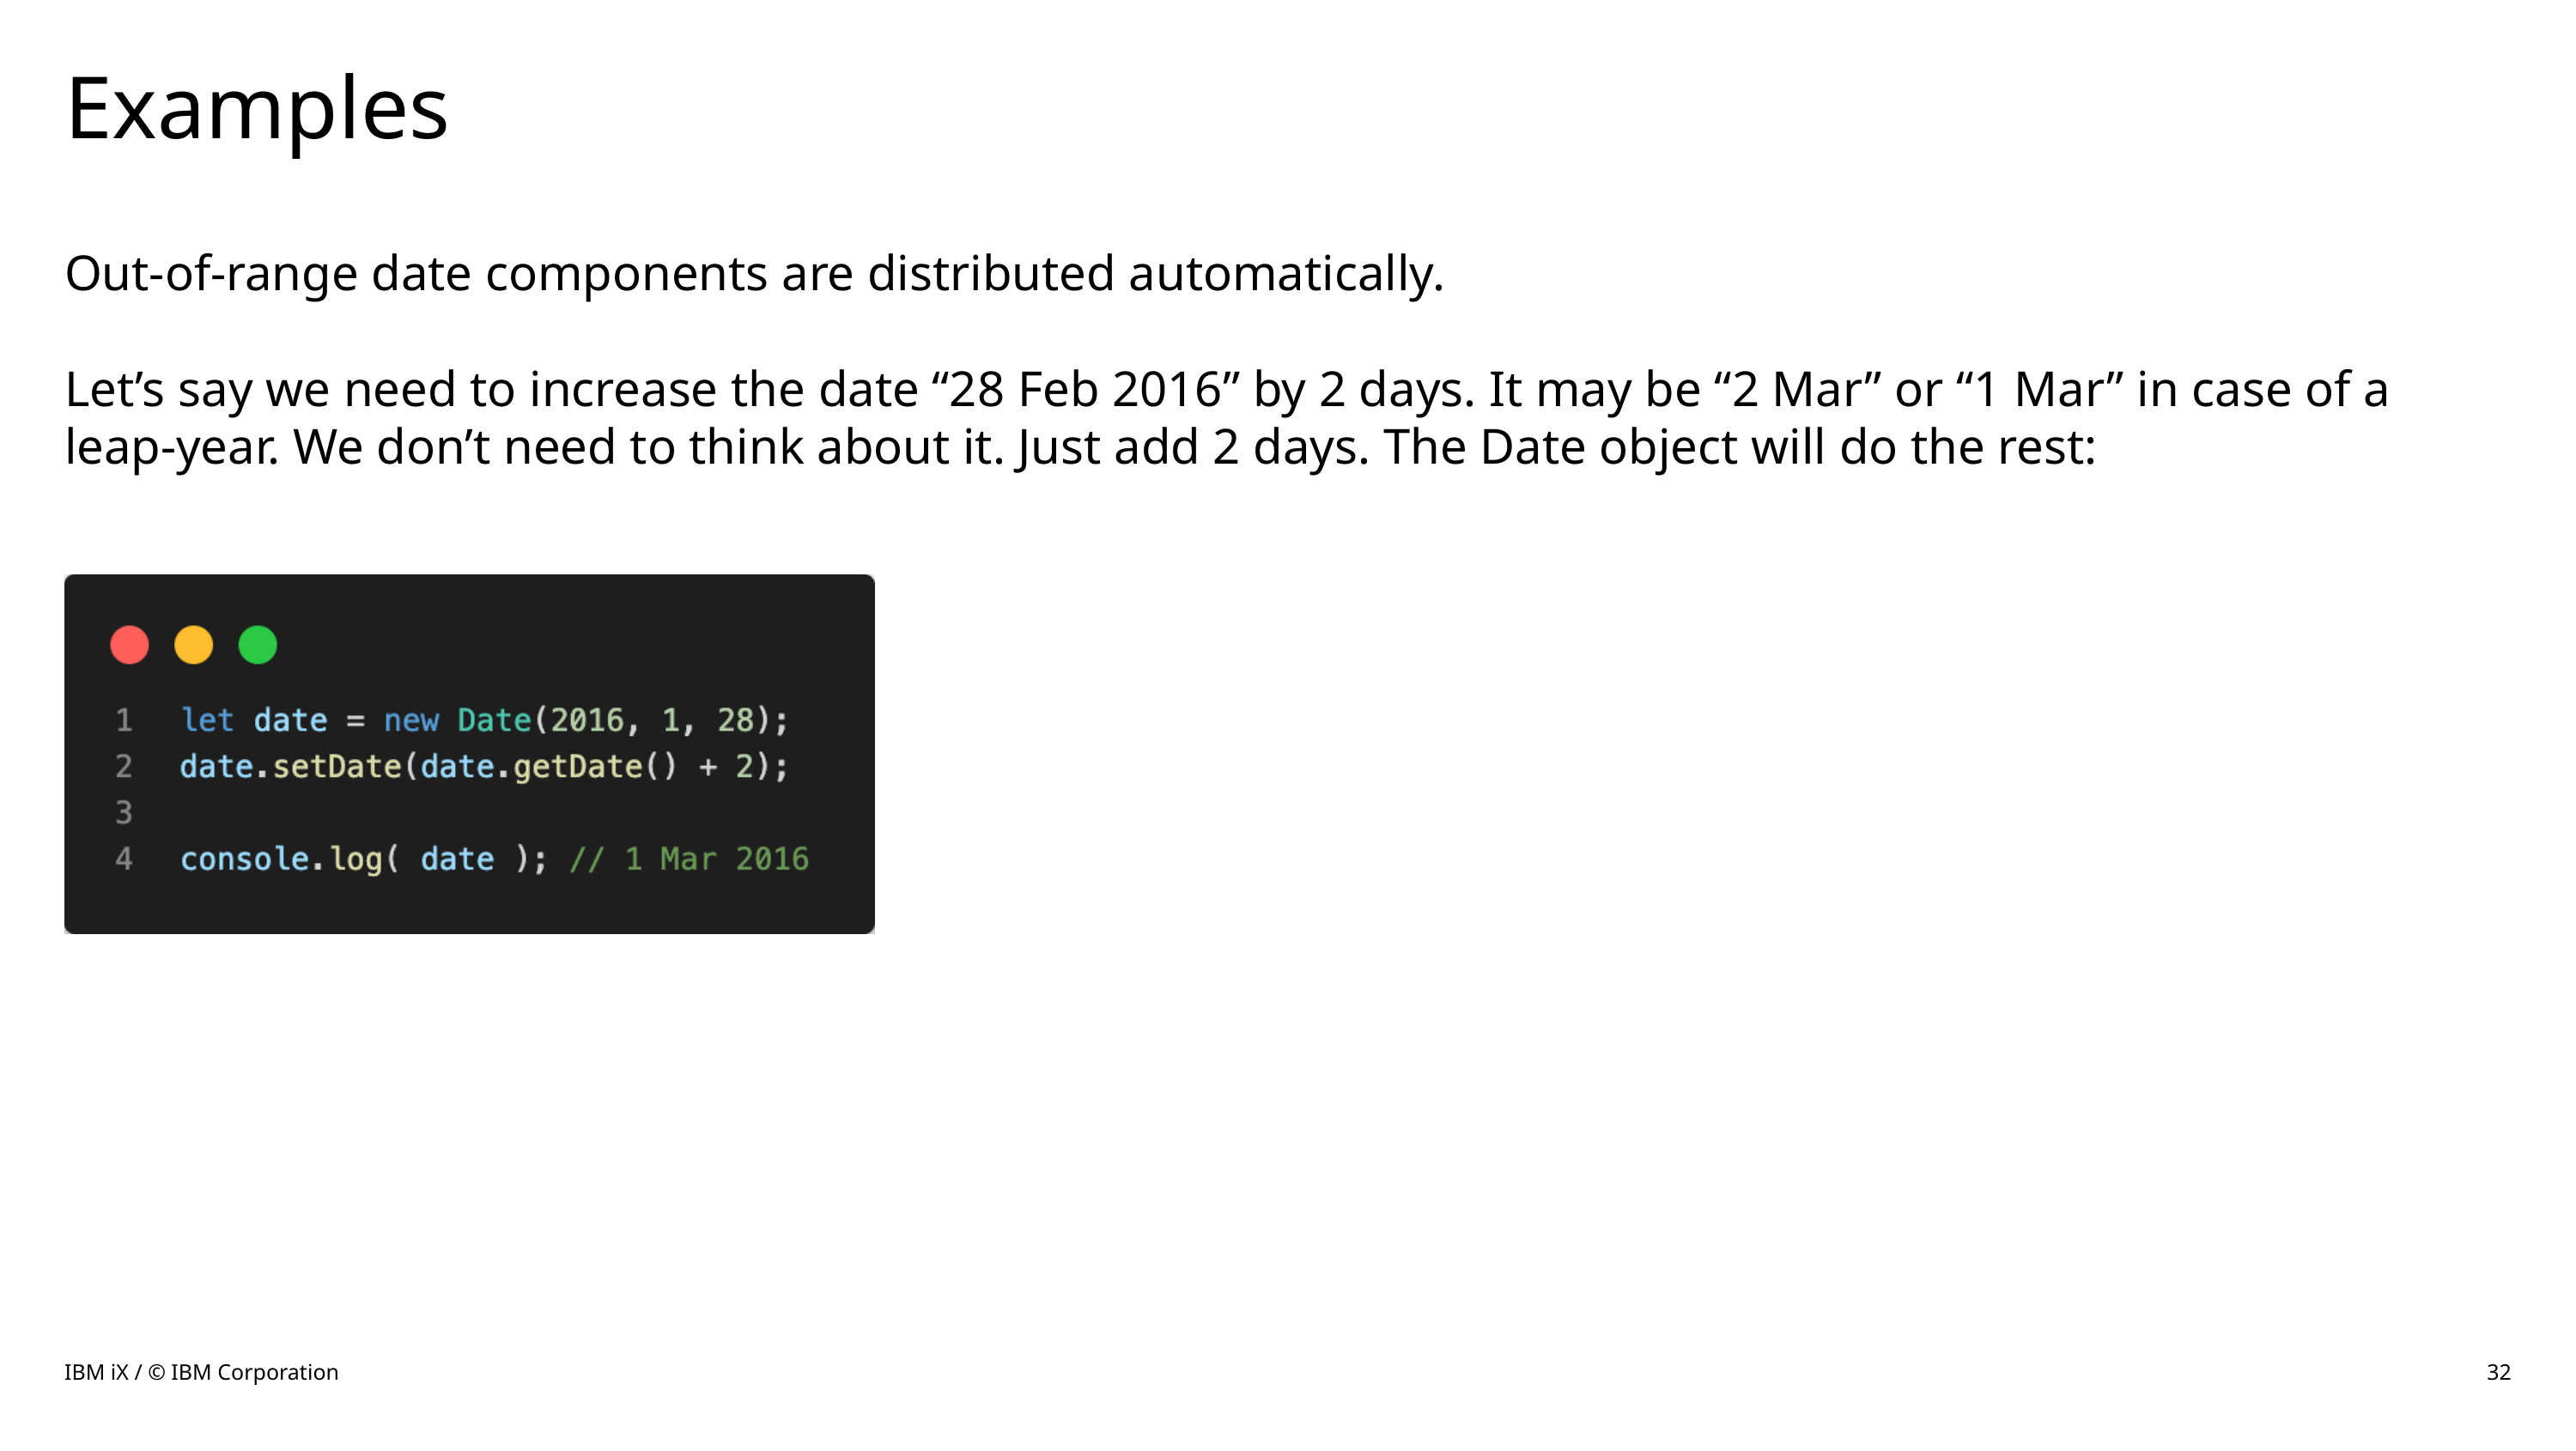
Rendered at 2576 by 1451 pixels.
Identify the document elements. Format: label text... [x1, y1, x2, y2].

title Examples [64, 64, 1224, 242]
footer IBM iX / © IBM Corporation [64, 1350, 1224, 1397]
title Examples [64, 505, 1224, 1270]
text_box Out-of-range date components are distributed automatically. Let’s say we need to increase the date “28 Feb 2016” by 2 days. It may be “2 Mar” or “1 Mar” in case of a leap-year. We don’t need to think about it. Just add 2 days. The Date object will do the rest: [64, 242, 2512, 505]
slide_number 32 [1996, 1350, 2512, 1397]
picture [64, 574, 876, 934]
